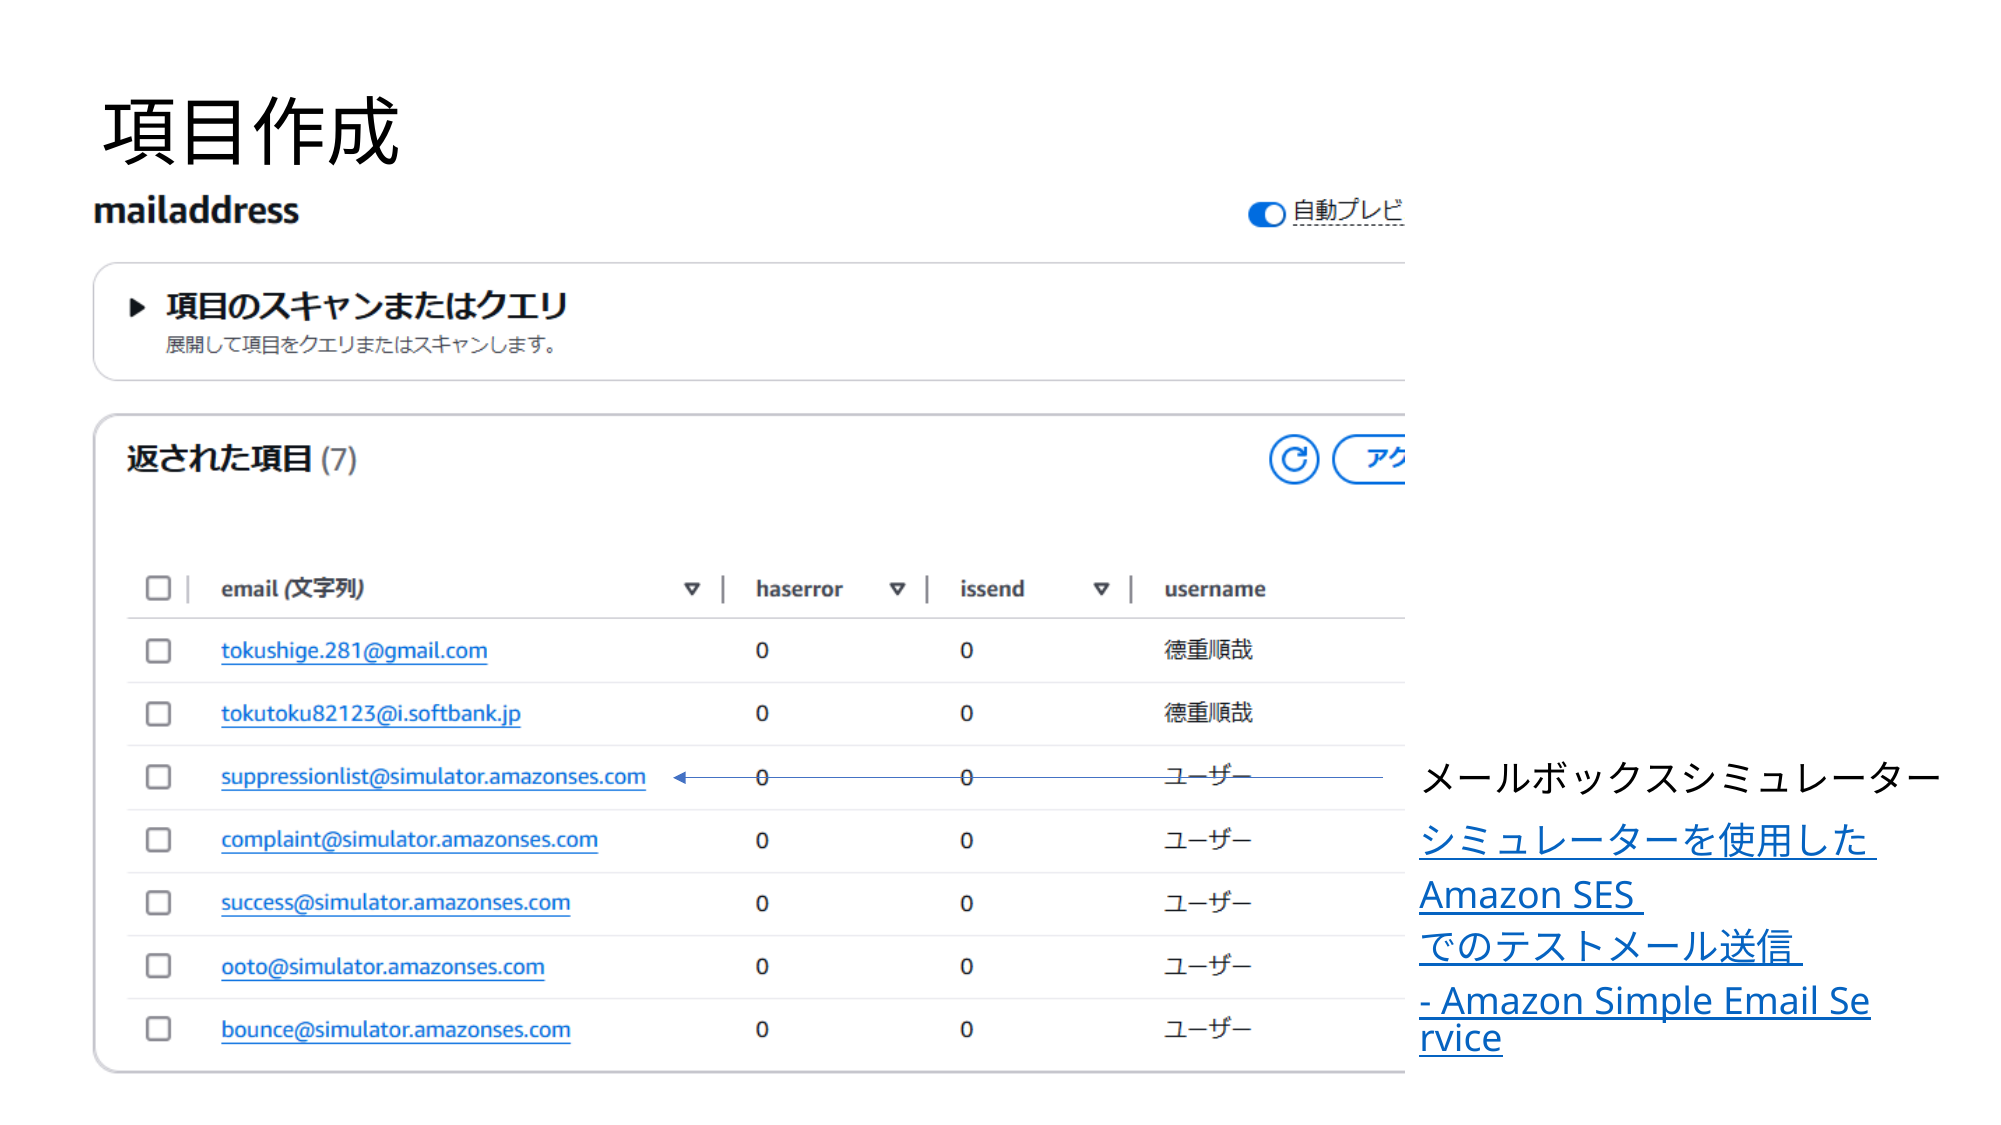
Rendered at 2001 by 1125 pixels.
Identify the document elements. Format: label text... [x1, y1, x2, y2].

text_box 項目作成 [86, 77, 1887, 182]
picture [86, 184, 1405, 1089]
text_box シミュレーターを使用した Amazon SES でのテストメール送信 - Amazon Simple Email Service [1405, 809, 1900, 1036]
text_box メールボックスシミュレーター [1405, 747, 1971, 808]
